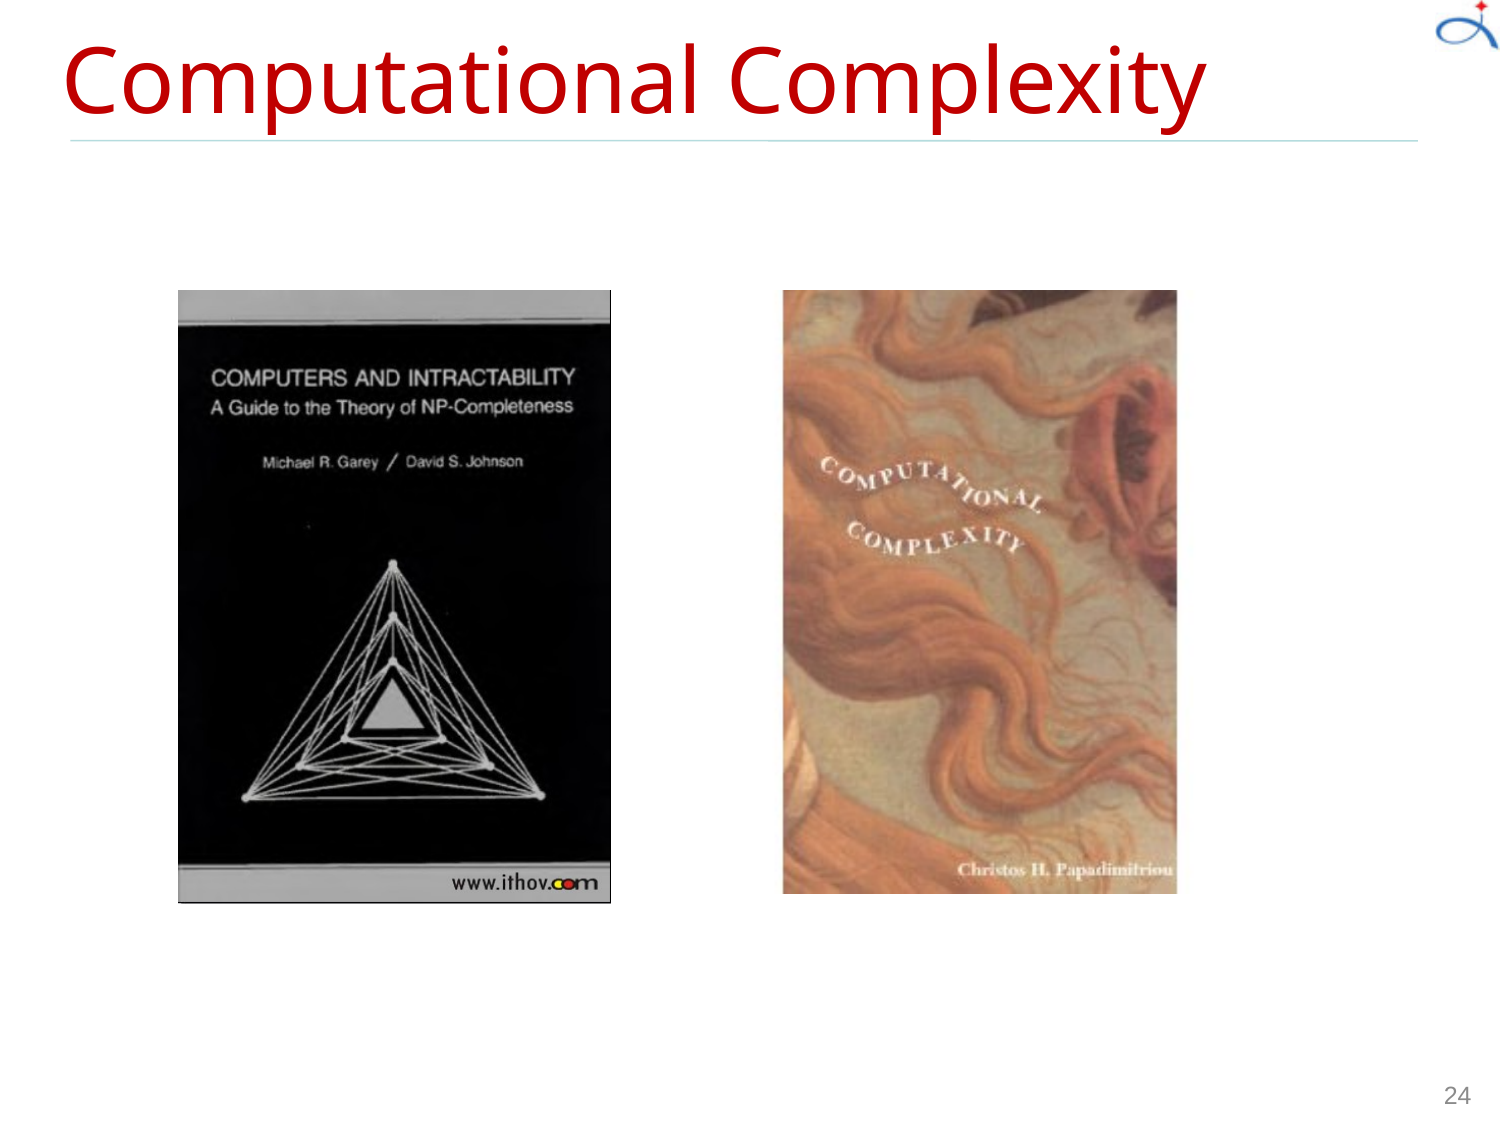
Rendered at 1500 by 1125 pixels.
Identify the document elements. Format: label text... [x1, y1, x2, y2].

picture [678, 290, 1282, 894]
title Computational Complexity [46, 11, 1419, 143]
picture [1435, 0, 1500, 52]
picture [177, 290, 611, 904]
slide_number 24 [1136, 1065, 1487, 1125]
